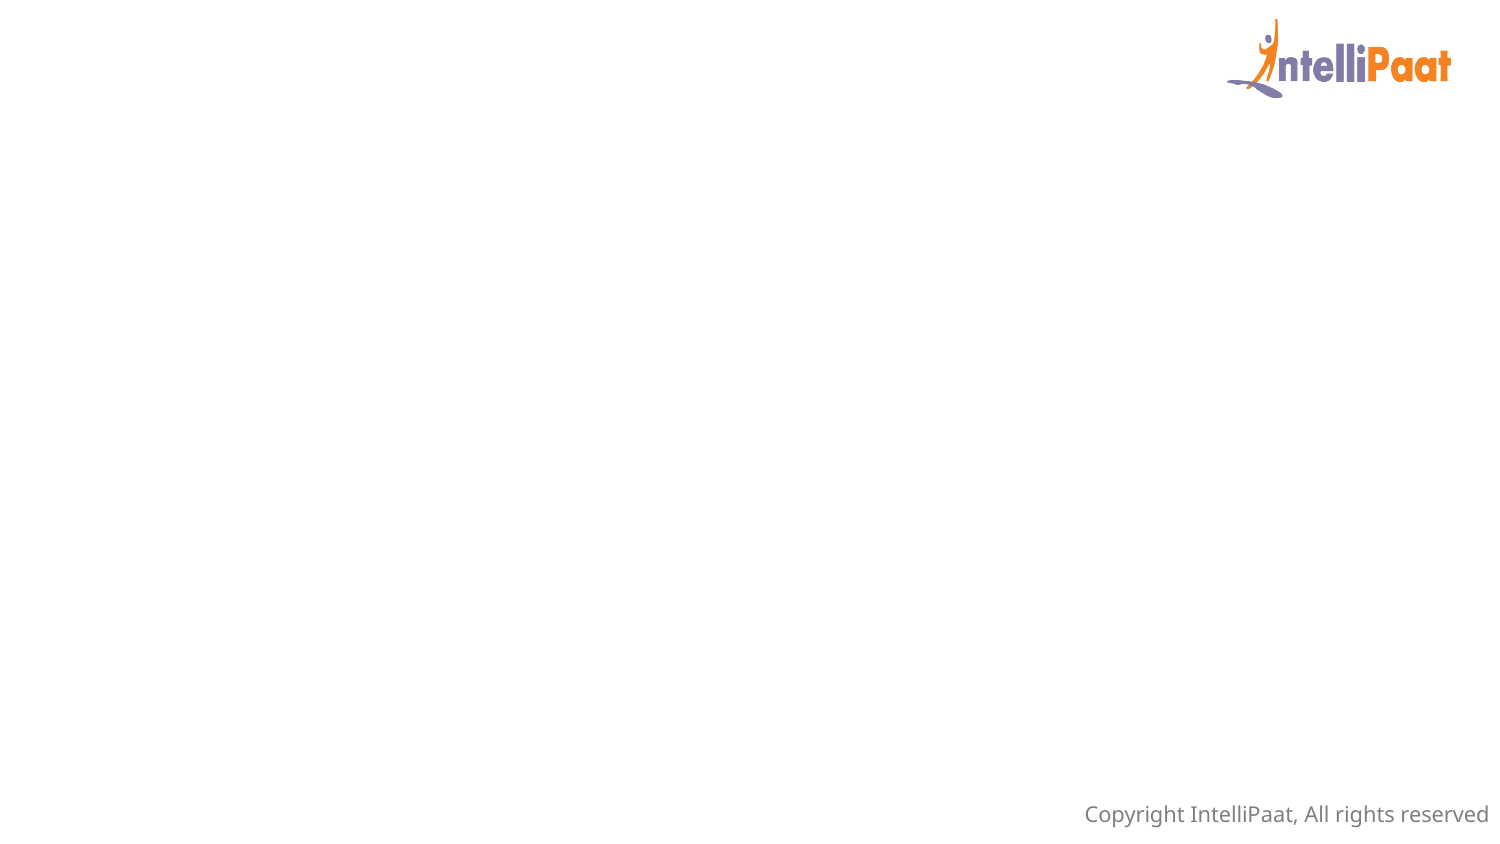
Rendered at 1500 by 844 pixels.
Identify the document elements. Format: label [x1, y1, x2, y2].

picture [1227, 19, 1451, 98]
